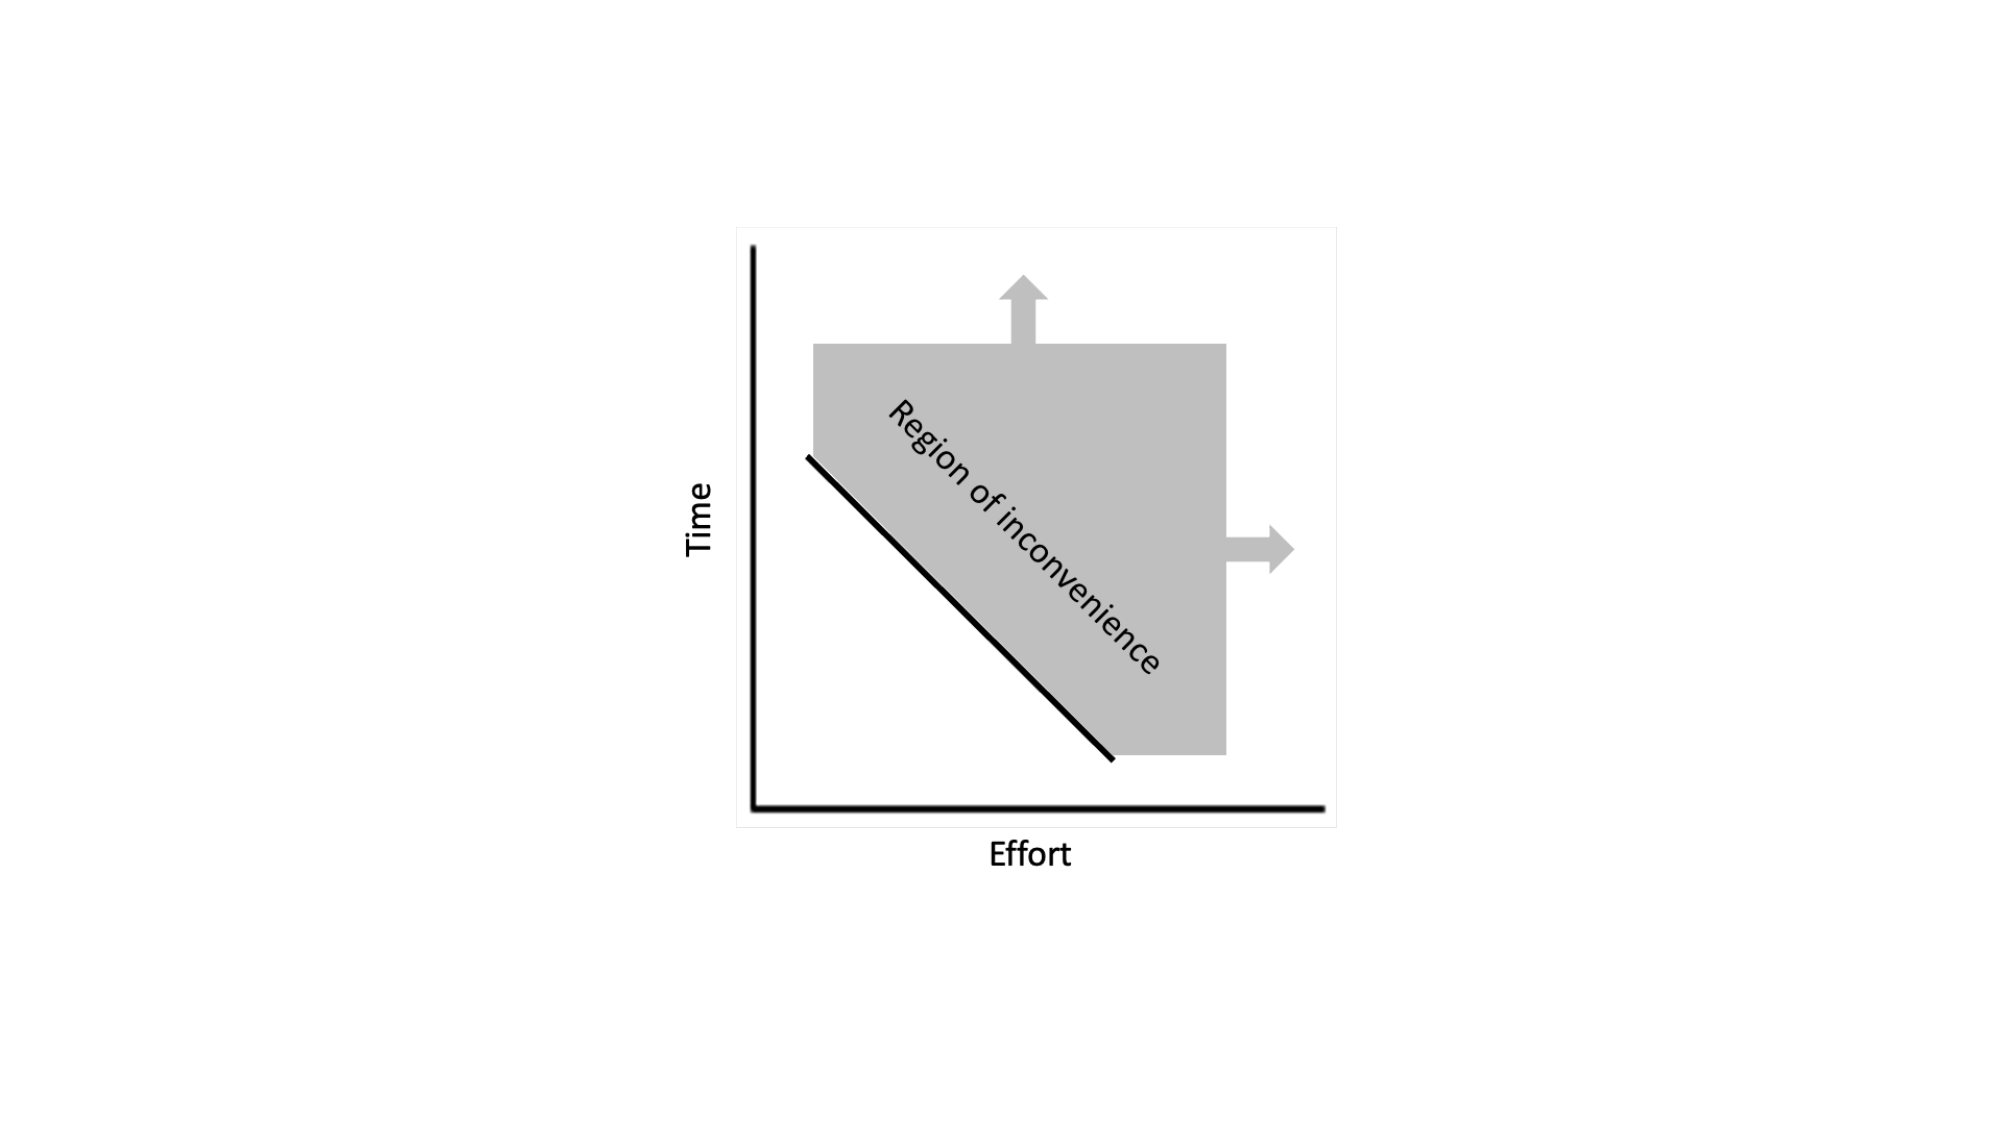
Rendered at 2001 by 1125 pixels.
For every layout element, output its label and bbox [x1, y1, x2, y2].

picture [662, 226, 1338, 899]
